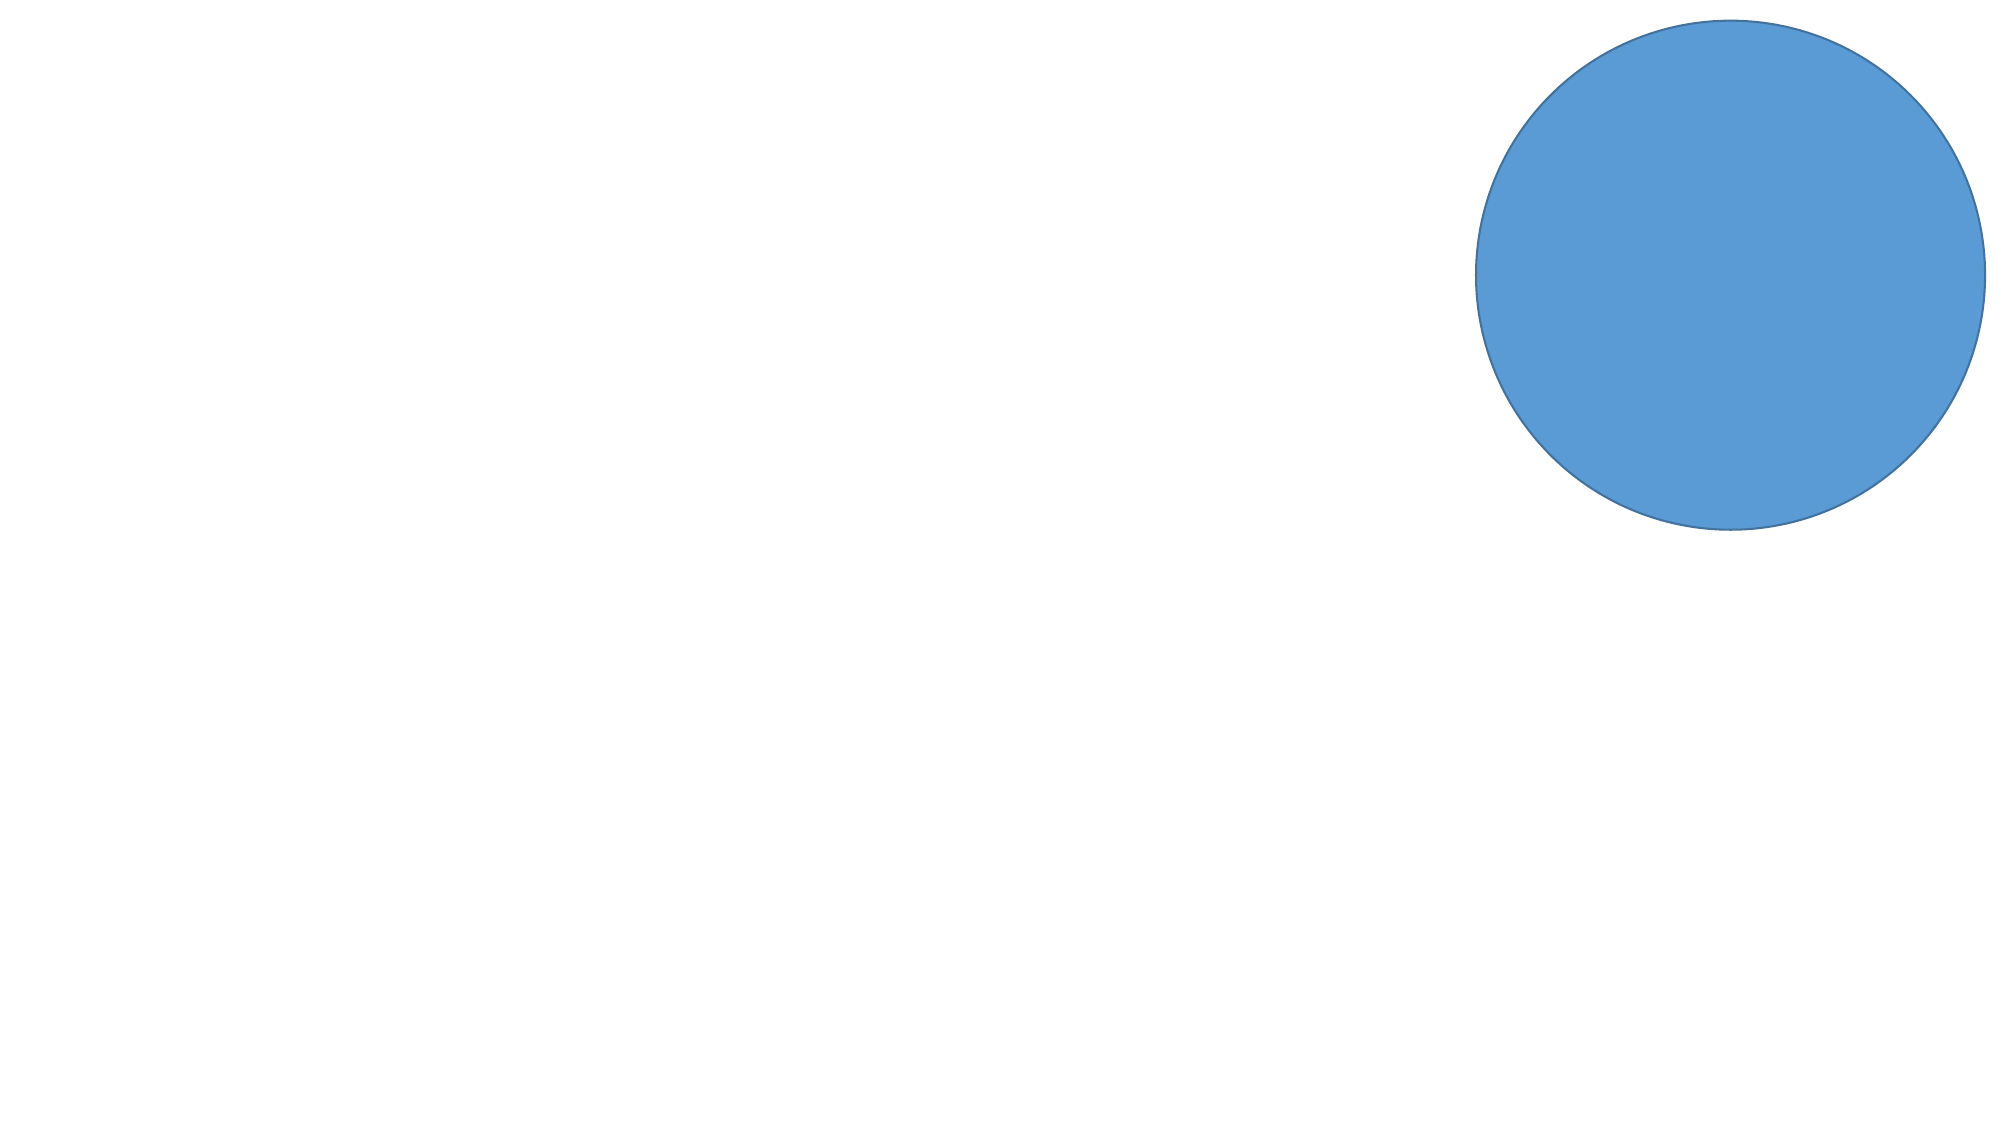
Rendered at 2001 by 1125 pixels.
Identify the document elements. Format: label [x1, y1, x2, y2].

text_box [1474, 19, 1987, 531]
